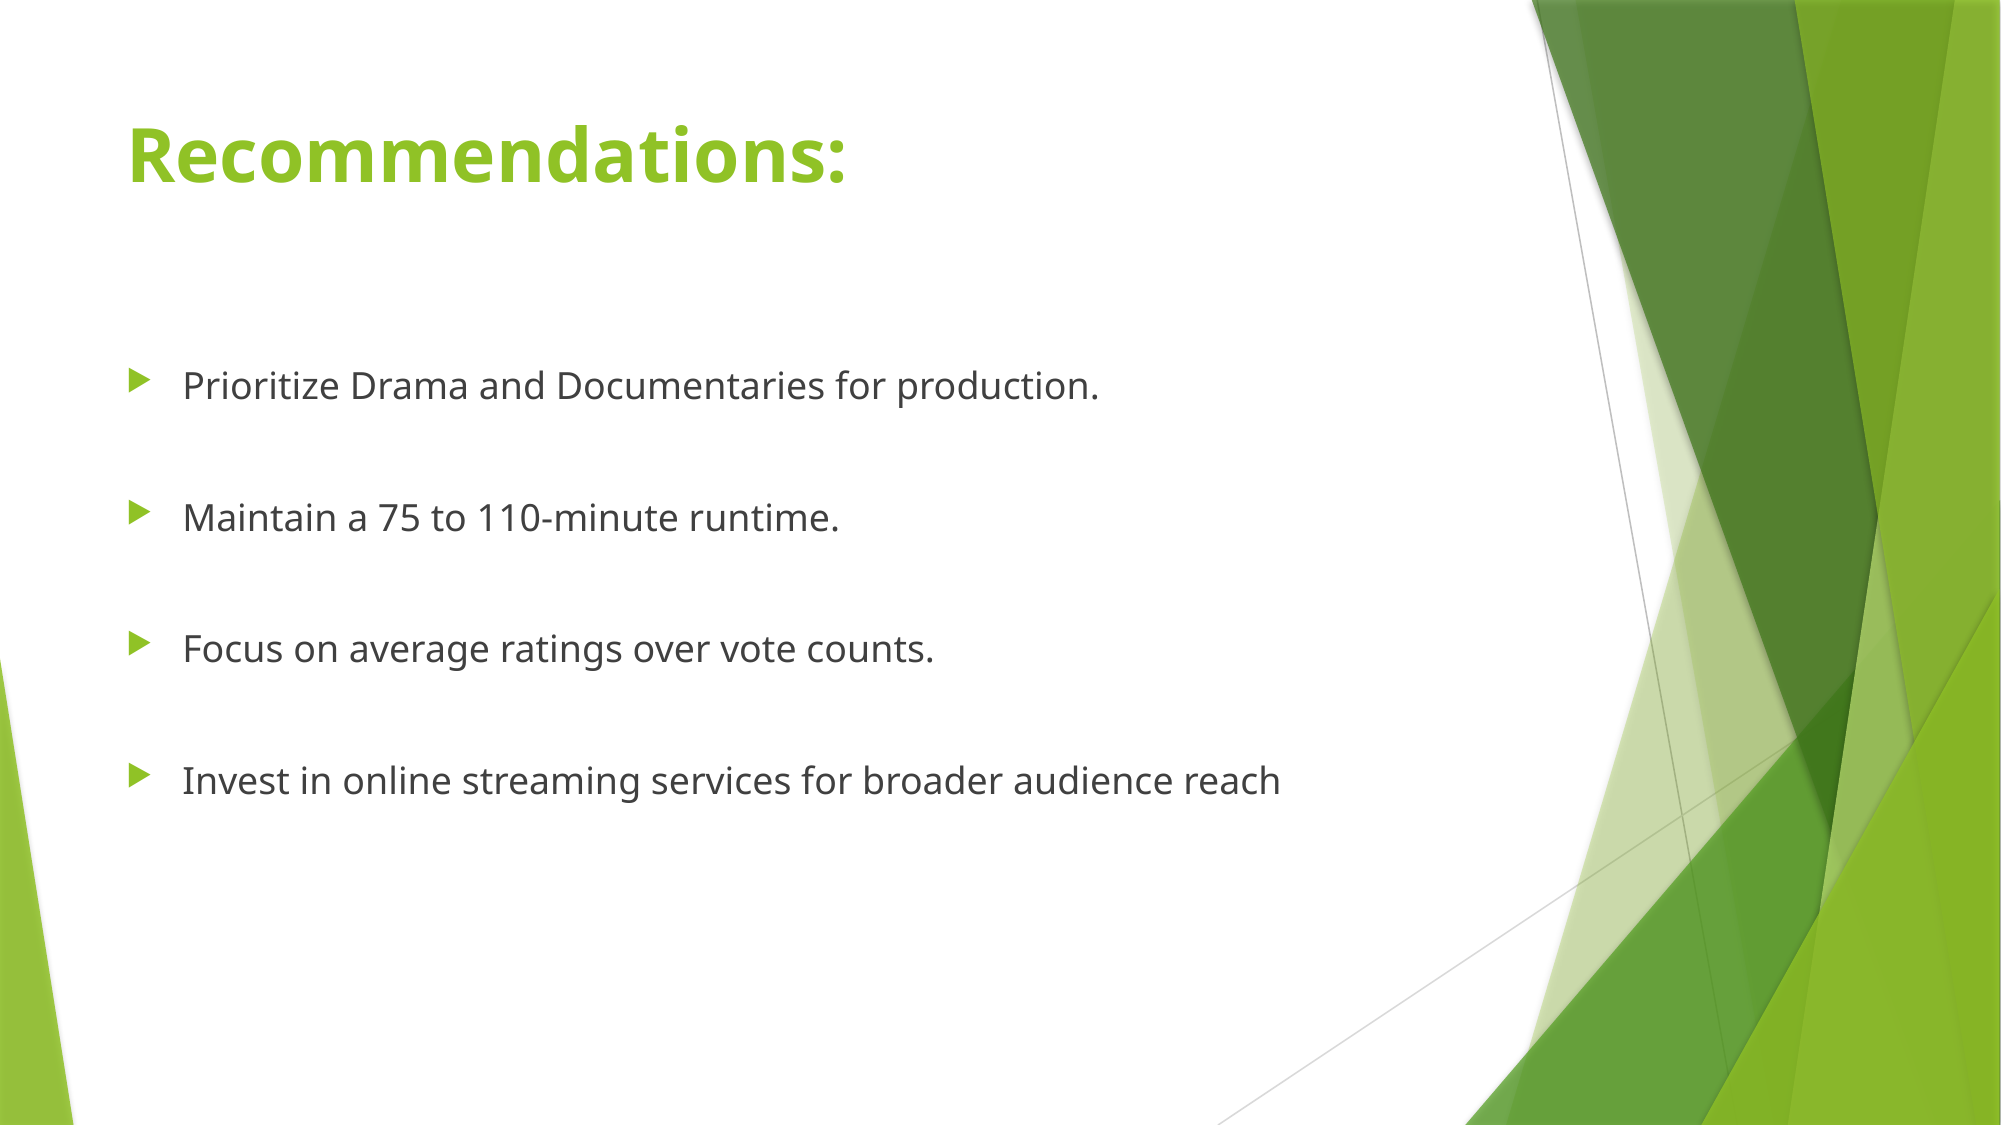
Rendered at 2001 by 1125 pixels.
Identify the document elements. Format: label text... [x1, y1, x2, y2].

list Prioritize Drama and Documentaries for production. Maintain a 75 to 110-minute runtime. Focus on average ratings over vote counts. Invest in online streaming services for broader audience reach [111, 354, 1522, 992]
title Recommendations: [111, 99, 1522, 317]
